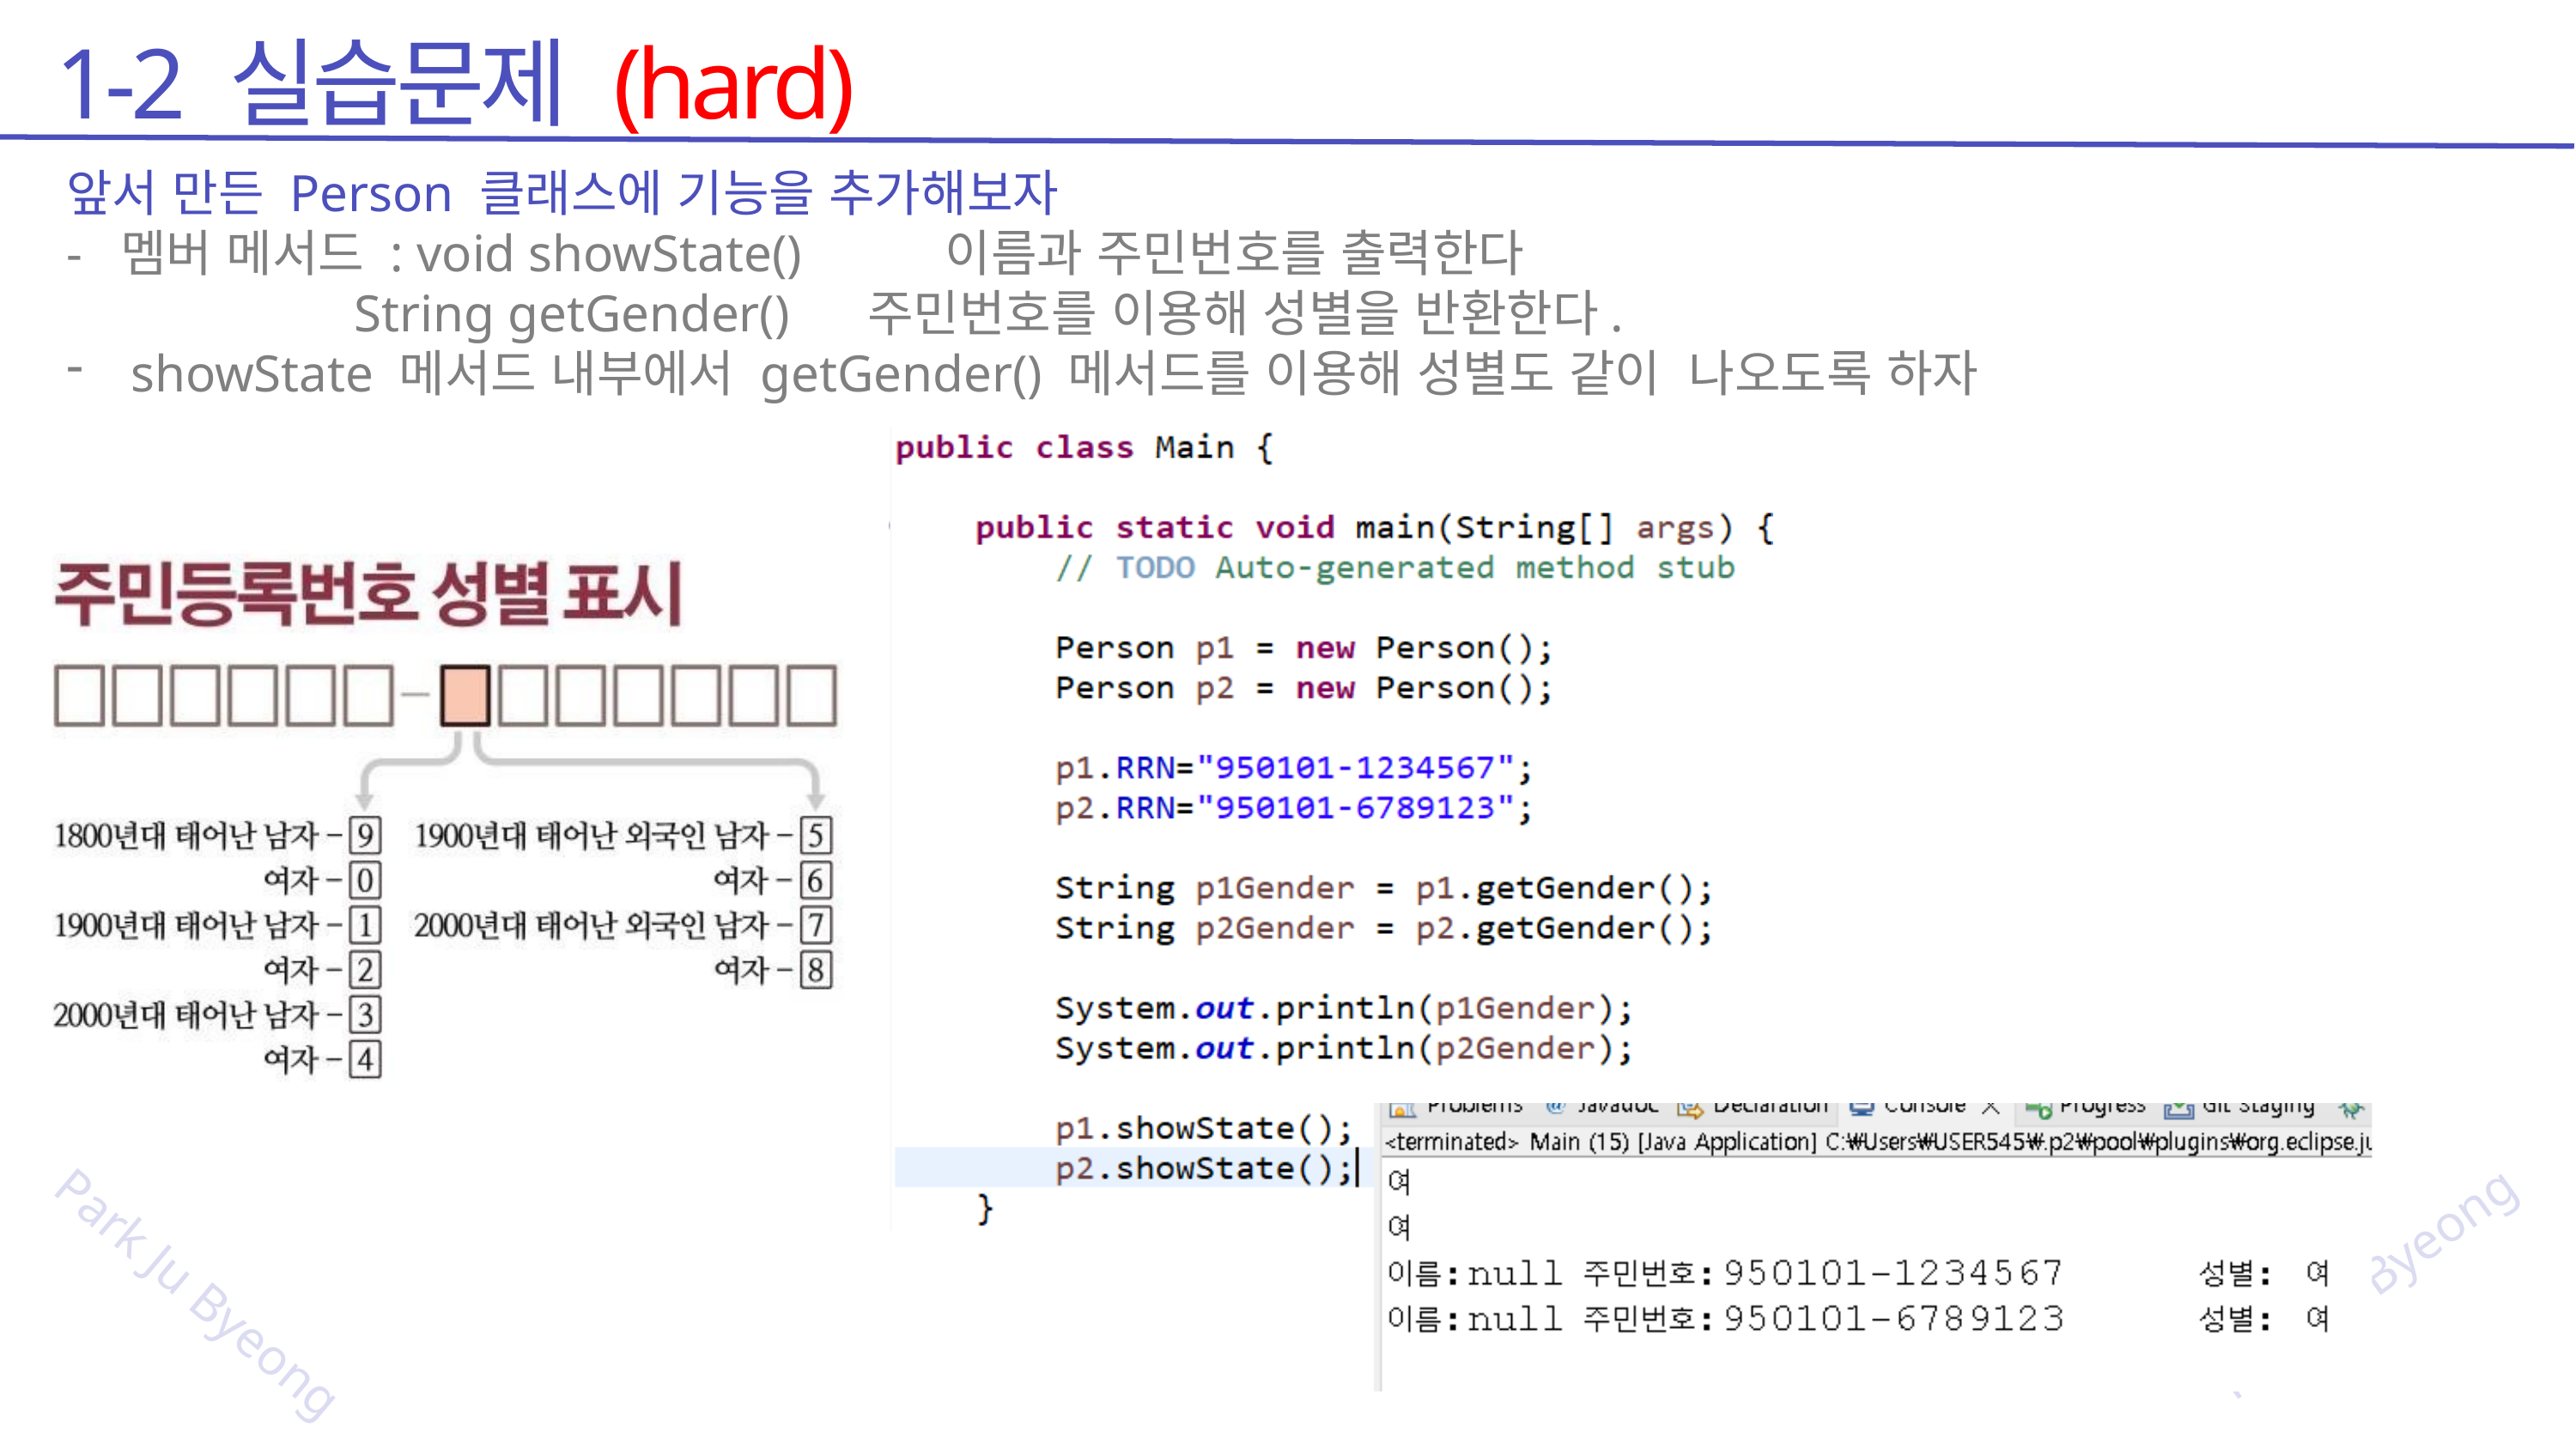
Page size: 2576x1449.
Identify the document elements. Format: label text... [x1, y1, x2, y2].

text_box 앞서 만든 Person 클래스에 기능을 추가해보자 - 멤버 메서드 : void showState() 이름과 주민번호를 출력한다 String getGender() 주민번호를 이용해 성별을 반환한다. showState 메서드 내부에서 getGender() 메서드를 이용해 성별도 같이 나오도록 하자 [53, 156, 2523, 409]
text_box 1-2 실습문제 (hard) [42, 15, 1589, 134]
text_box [0, 136, 2574, 147]
picture [0, 426, 2372, 1391]
